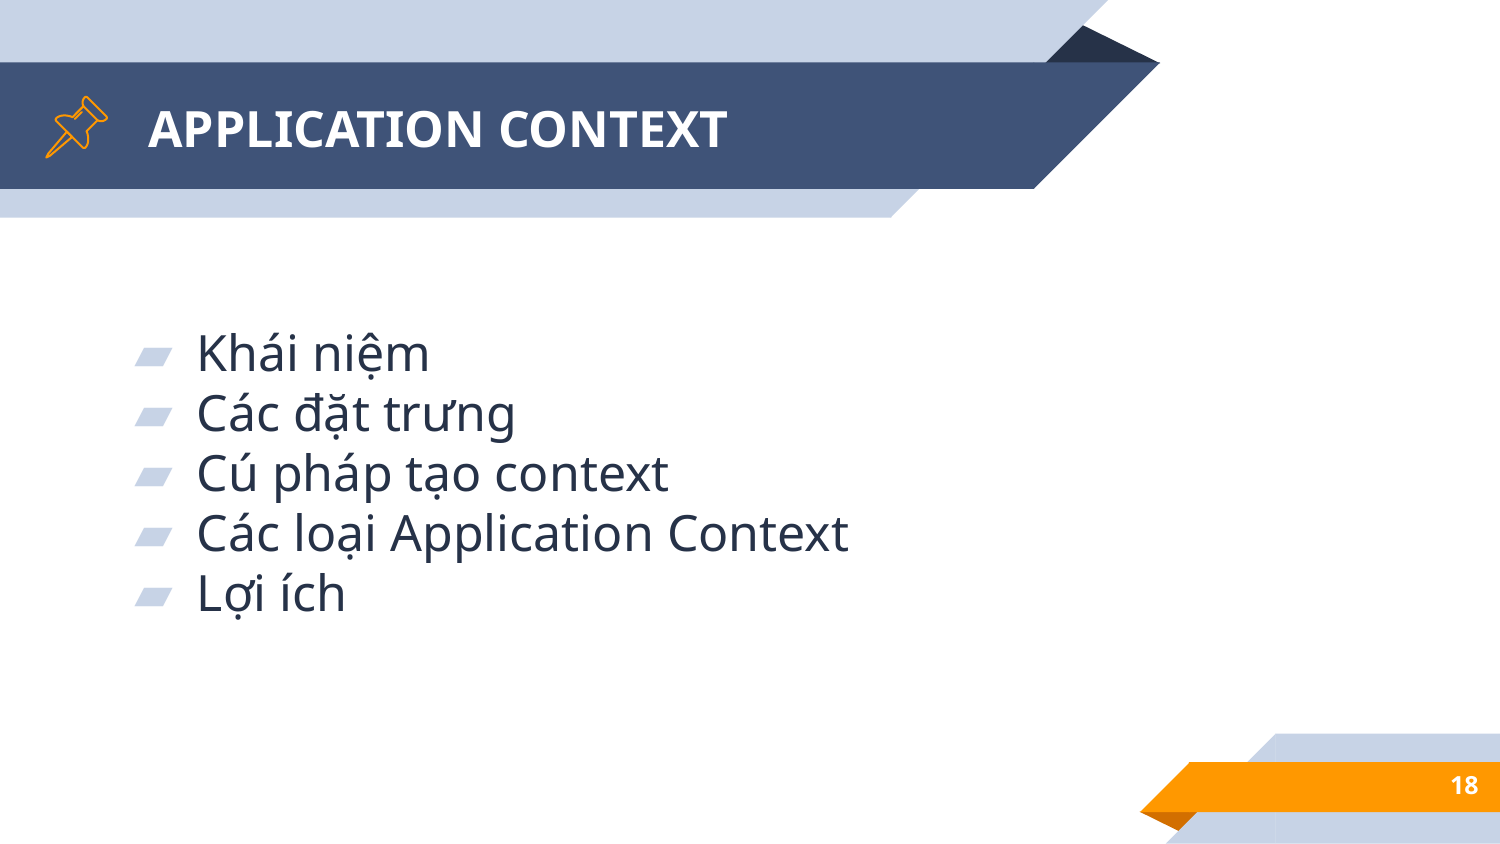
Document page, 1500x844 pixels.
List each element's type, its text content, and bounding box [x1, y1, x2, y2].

title APPLICATION CONTEXT [133, 64, 1035, 190]
text_box Khái niệm Các đặt trưng Cú pháp tạo context Các loại Application Context Lợi ích [106, 237, 1200, 705]
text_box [45, 96, 108, 158]
slide_number 18 [1249, 760, 1494, 813]
